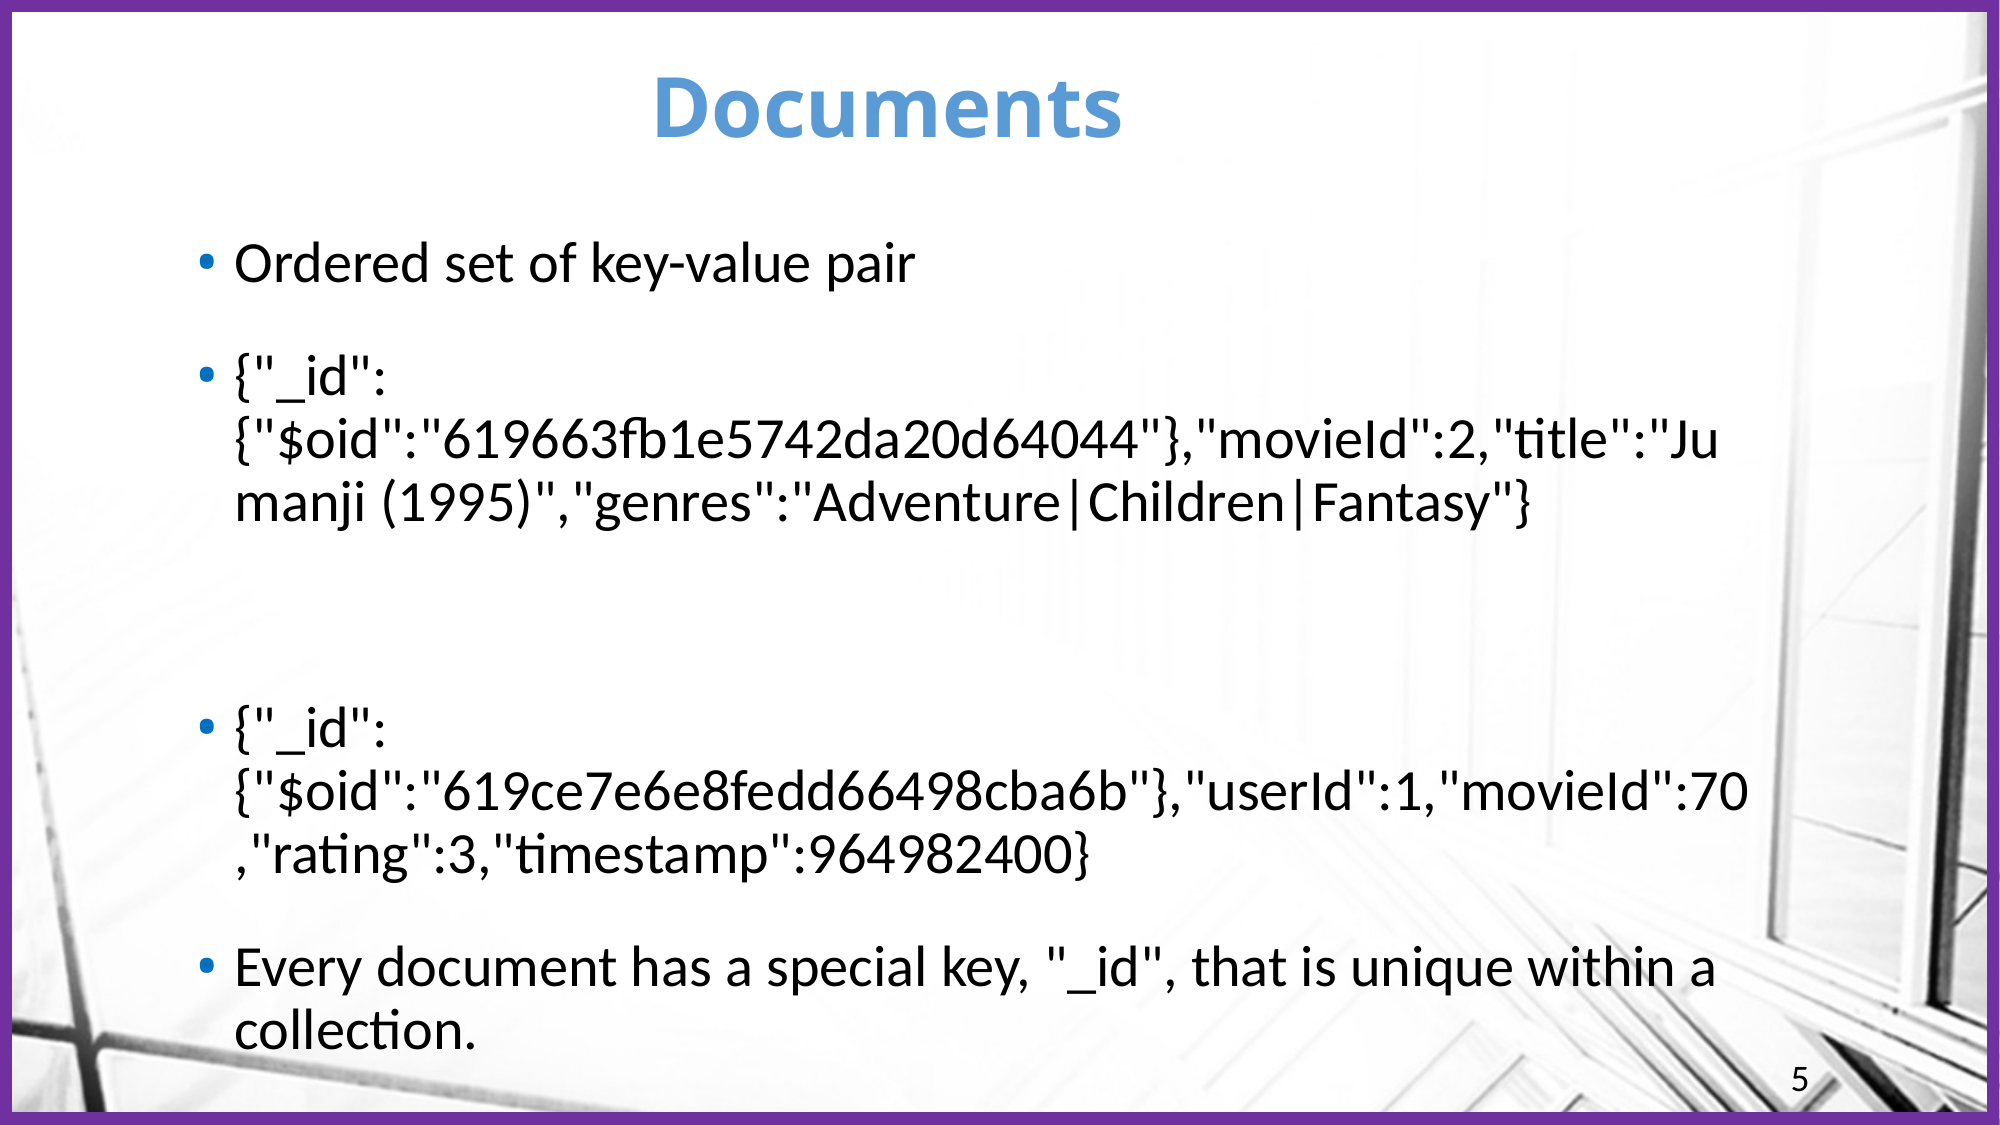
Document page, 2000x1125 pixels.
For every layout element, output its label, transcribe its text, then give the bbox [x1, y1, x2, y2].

slide_number 5 [1624, 1054, 1825, 1100]
title Documents [174, 26, 1600, 202]
list Ordered set of key-value pair {"_id":{"$oid":"619663fb1e5742da20d64044"},"movieId":2,"title":"Jumanji (1995)","genres":"Adventure|Children|Fantasy"} {"_id":{"$oid":"619ce7e6e8fedd66498cba6b"},"userId":1,"movieId":70,"rating":3,"timestamp":964982400} Every document has a special key, "_id", that is unique within a collection. [174, 224, 1775, 1025]
picture [12, 12, 1987, 1112]
